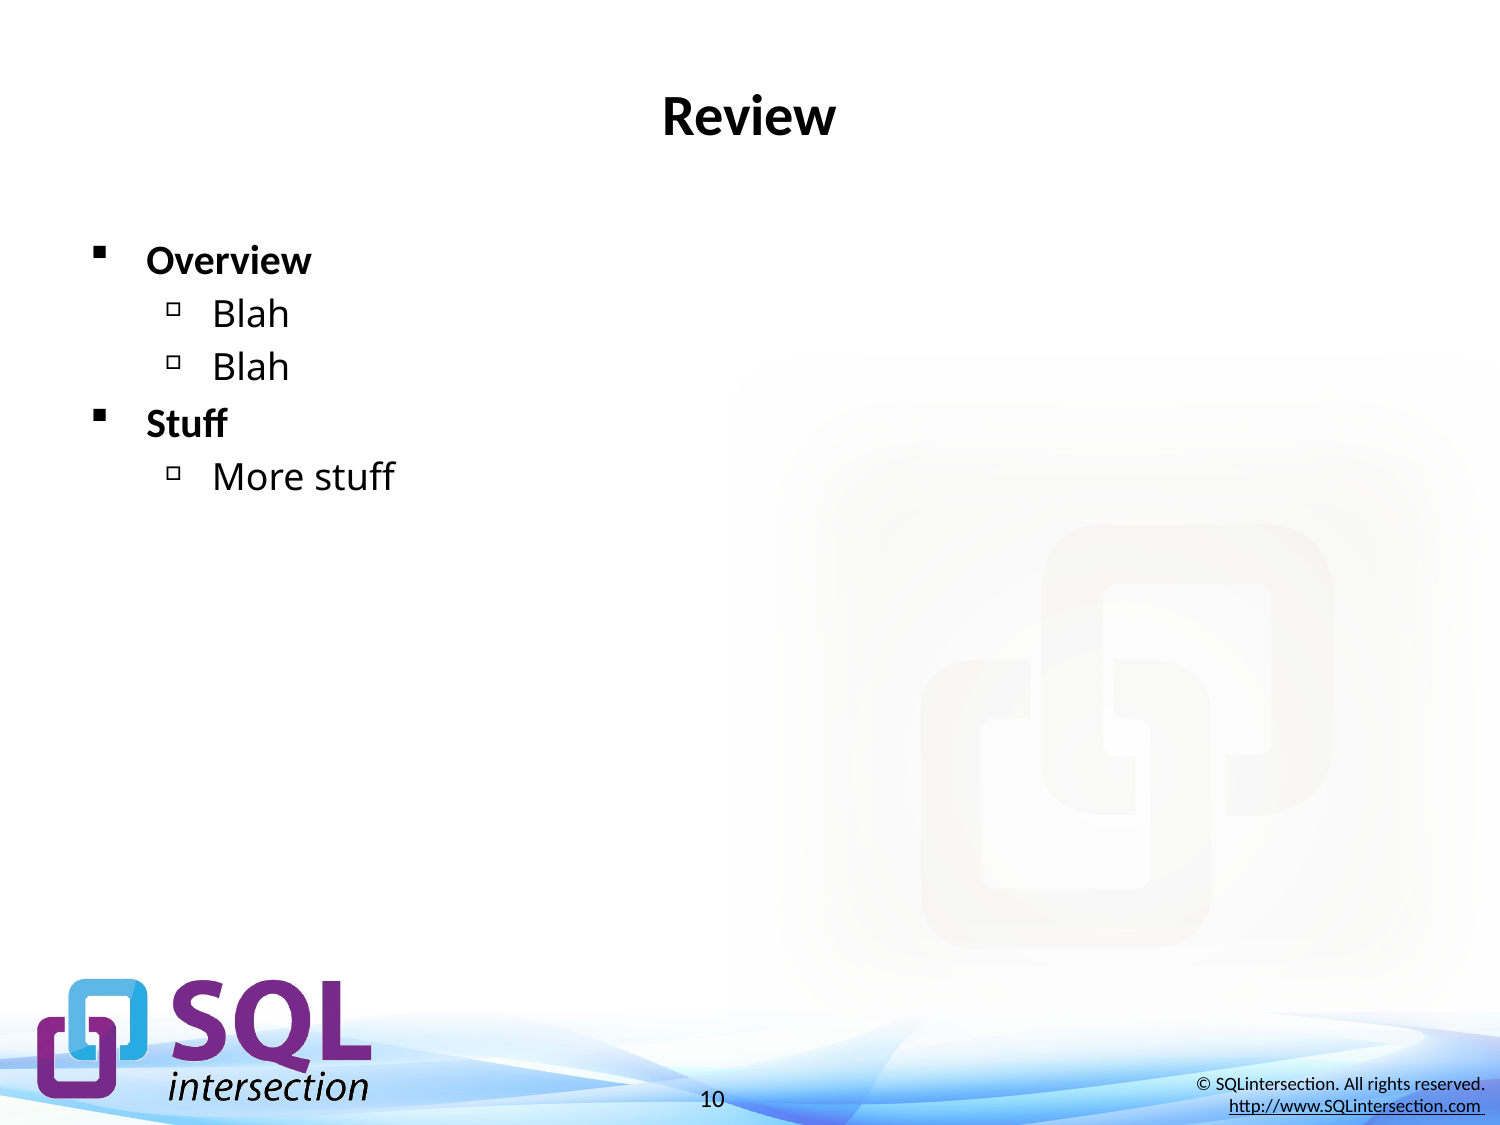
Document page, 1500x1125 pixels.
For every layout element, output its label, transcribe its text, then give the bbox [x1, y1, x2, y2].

list Overview Blah Blah Stuff More stuff [75, 224, 1425, 963]
picture [0, 974, 1500, 1125]
title Review [75, 50, 1425, 175]
